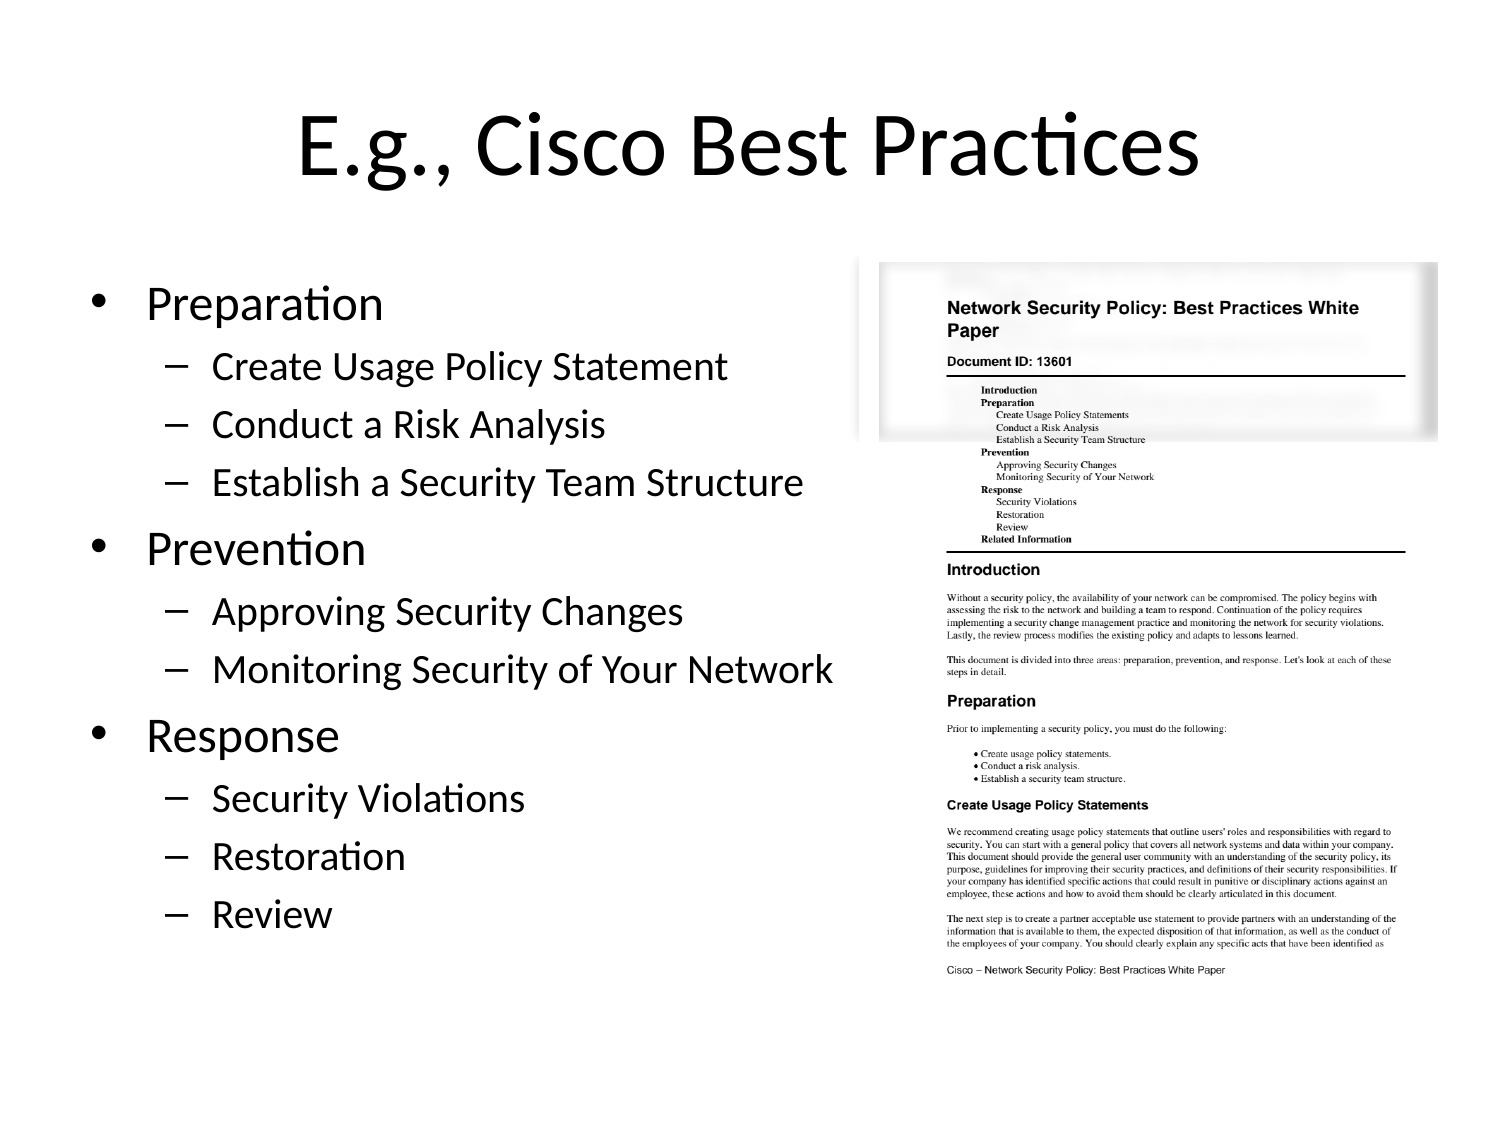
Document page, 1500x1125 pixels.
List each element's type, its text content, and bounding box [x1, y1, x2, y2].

list Preparation Create Usage Policy Statement Conduct a Risk Analysis Establish a Security Team Structure Prevention Approving Security Changes Monitoring Security of Your Network Response Security Violations Restoration Review [75, 262, 859, 1005]
title E.g., Cisco Best Practices [75, 45, 1425, 233]
picture [879, 261, 1438, 1006]
